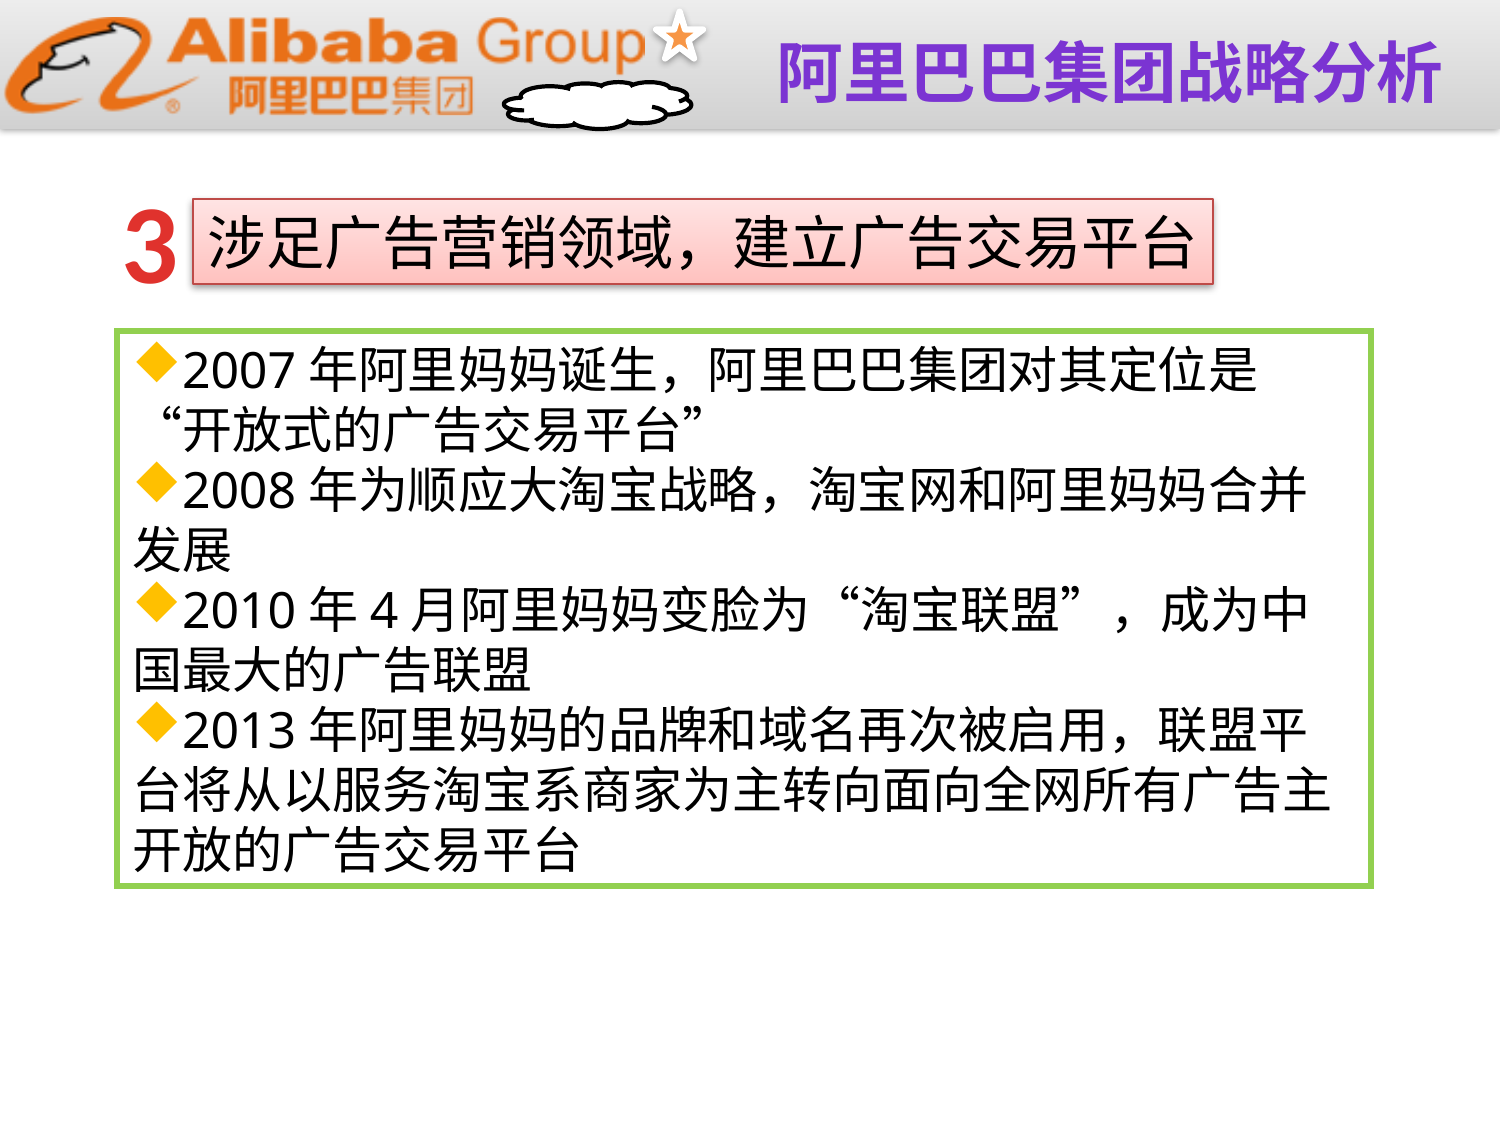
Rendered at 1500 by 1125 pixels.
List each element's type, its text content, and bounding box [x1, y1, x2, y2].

text_box [0, 0, 1500, 130]
text_box 3 [106, 163, 194, 314]
text_box 涉足广告营销领域，建立广告交易平台 [192, 198, 1214, 285]
text_box [653, 8, 706, 62]
picture [0, 16, 645, 130]
text_box [649, 80, 694, 125]
text_box 2007年阿里妈妈诞生，阿里巴巴集团对其定位是“开放式的广告交易平台” 2008年为顺应大淘宝战略，淘宝网和阿里妈妈合并发展 2010年4月阿里妈妈变脸为“淘宝联盟”，成为中国最大的广告联盟 2013年阿里妈妈的品牌和域名再次被启用，联盟平台将从以服务淘宝系商家为主转向面向全网所有广告主开放的广告交易平台 [117, 330, 1372, 886]
text_box 阿里巴巴集团战略分析 [761, 23, 1500, 119]
